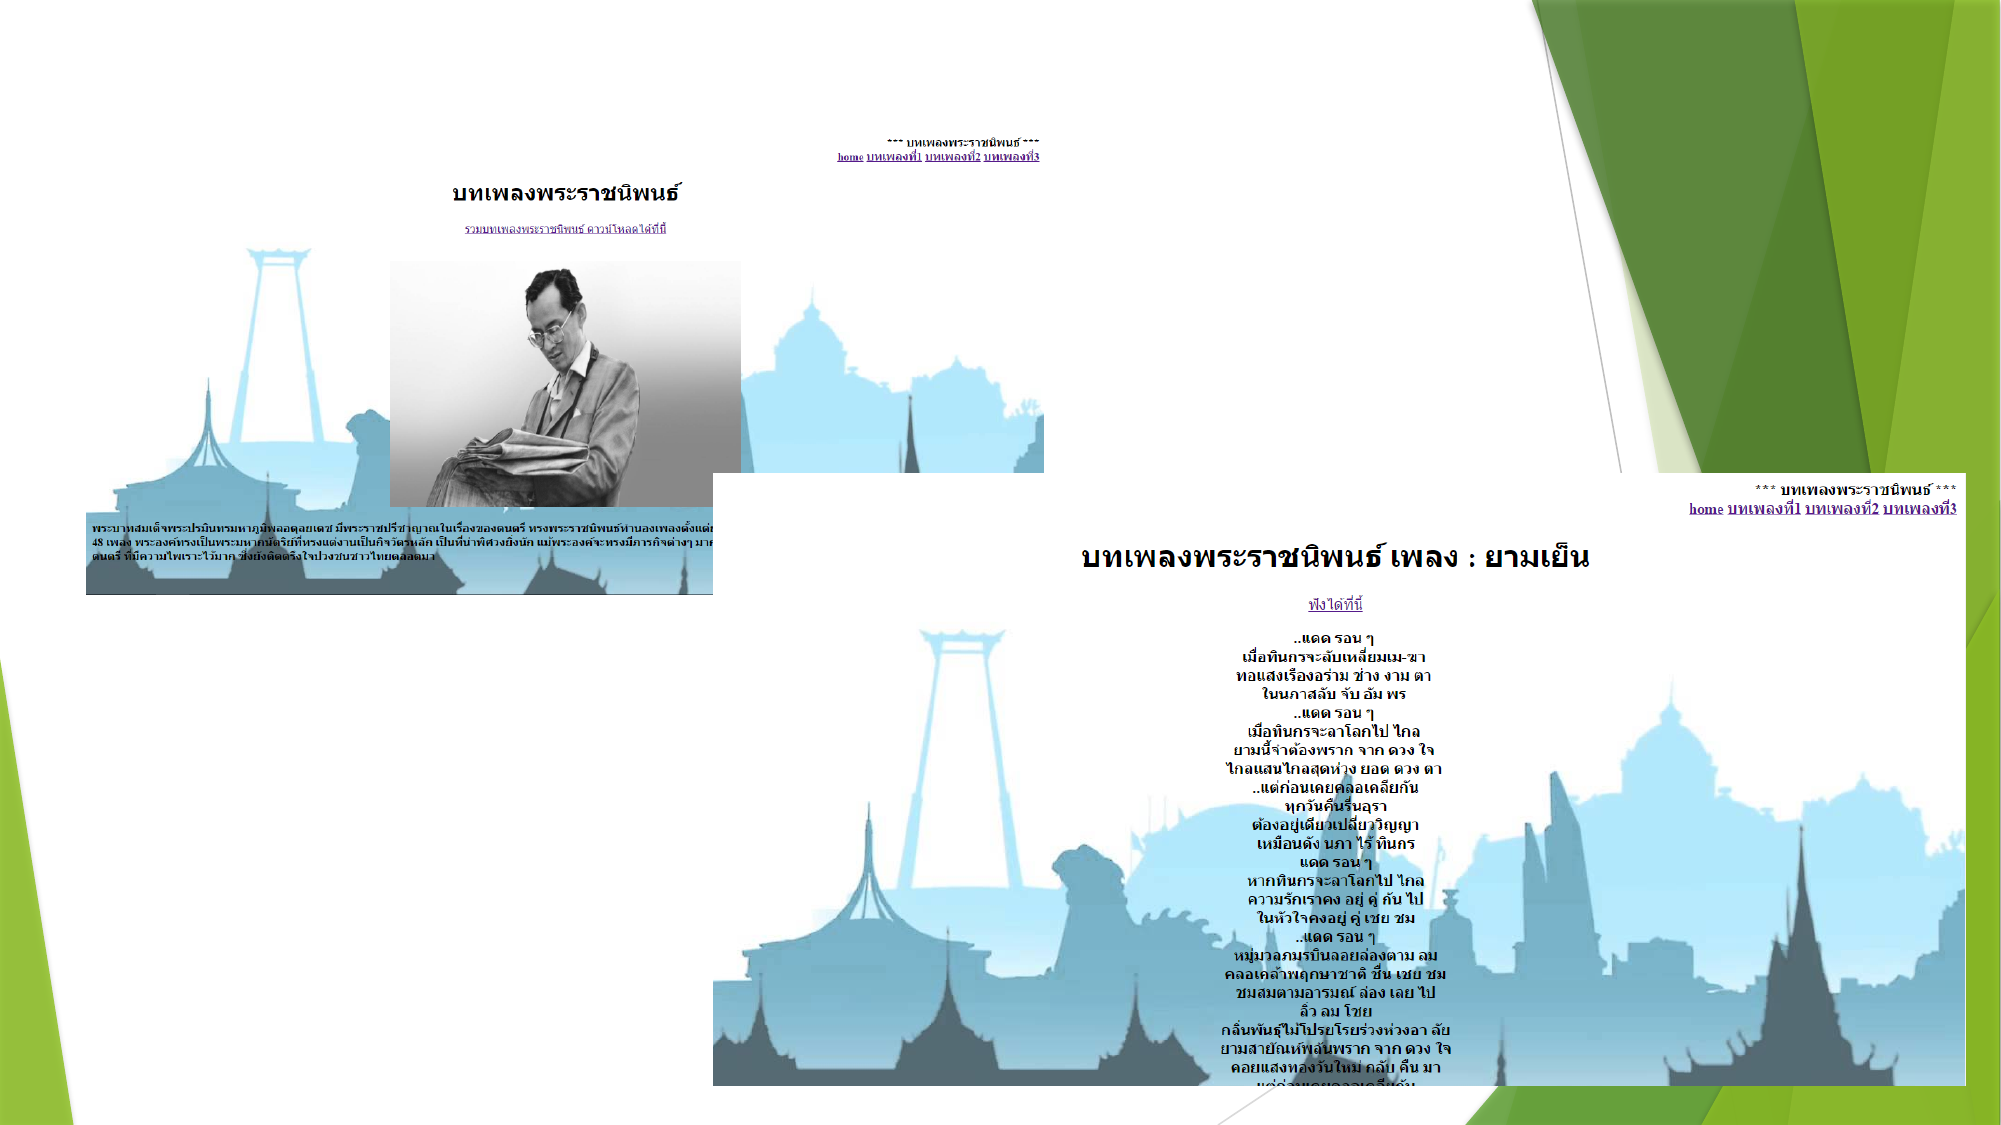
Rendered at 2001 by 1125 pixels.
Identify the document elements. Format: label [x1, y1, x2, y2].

list [86, 129, 1045, 596]
picture [712, 473, 1966, 1087]
